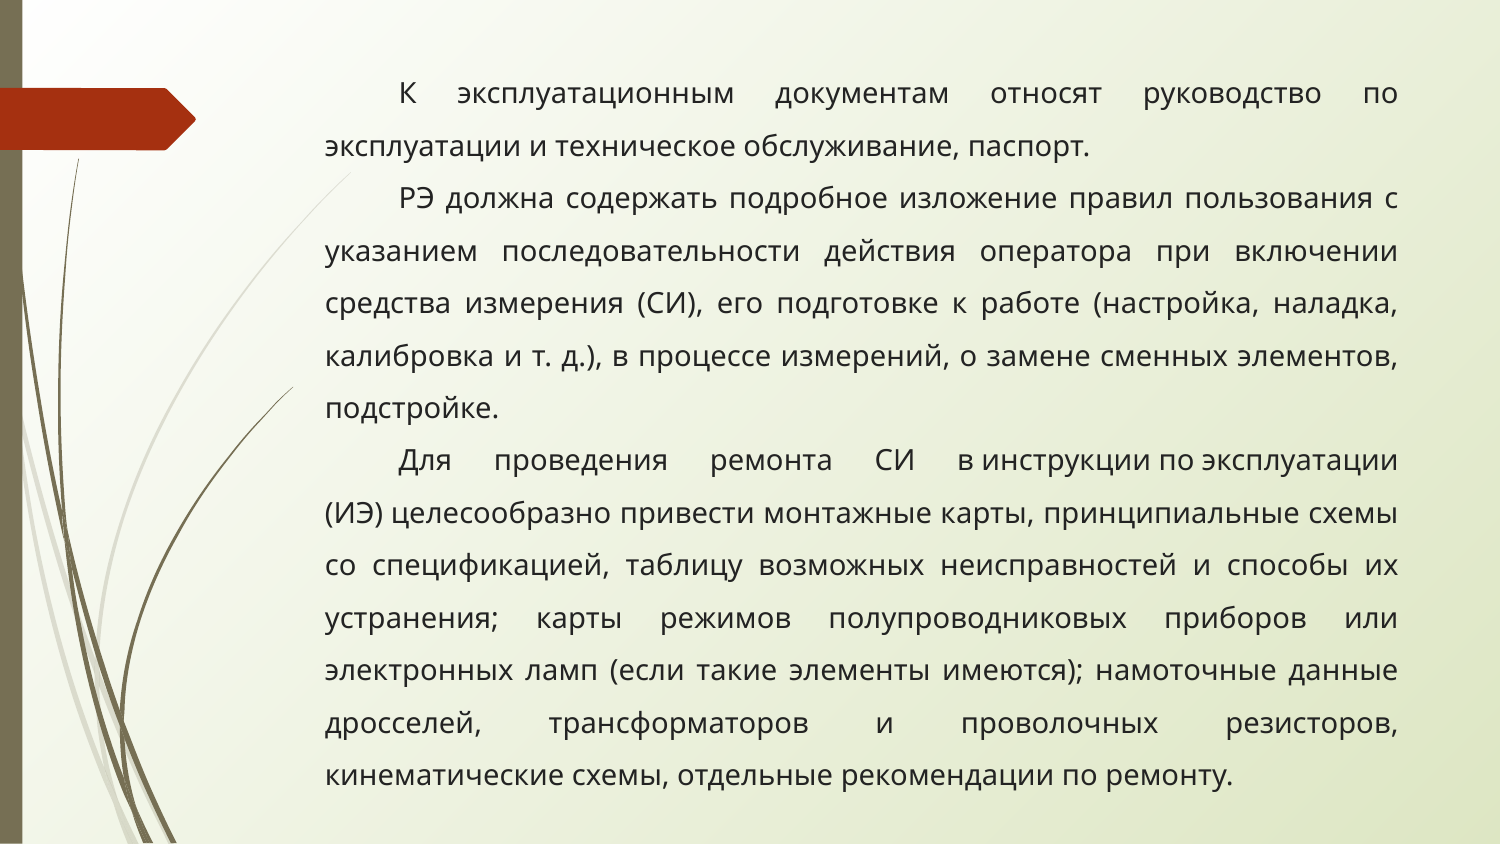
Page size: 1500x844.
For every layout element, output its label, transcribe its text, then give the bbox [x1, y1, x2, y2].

list К эксплуатационным документам относят руководство по эксплуатации и техническое обслуживание, паспорт. РЭ должна содержать подробное изложение правил пользования с указанием последовательности действия оператора при включении средства измерения (СИ), его подготовке к работе (настройка, наладка, калибровка и т. д.), в процессе измерений, о замене сменных элементов, подстройке. Для проведения ремонта СИ в инструкции по эксплуатации (ИЭ) целесообразно привести монтажные карты, принципиальные схемы со спецификацией, таблицу возможных неисправностей и способы их устранения; карты режимов полупроводниковых приборов или электронных ламп (если такие элементы имеются); намоточные данные дросселей, трансформаторов и проволочных резисторов, кинематические схемы, отдельные рекомендации по ремонту. [313, 51, 1411, 517]
